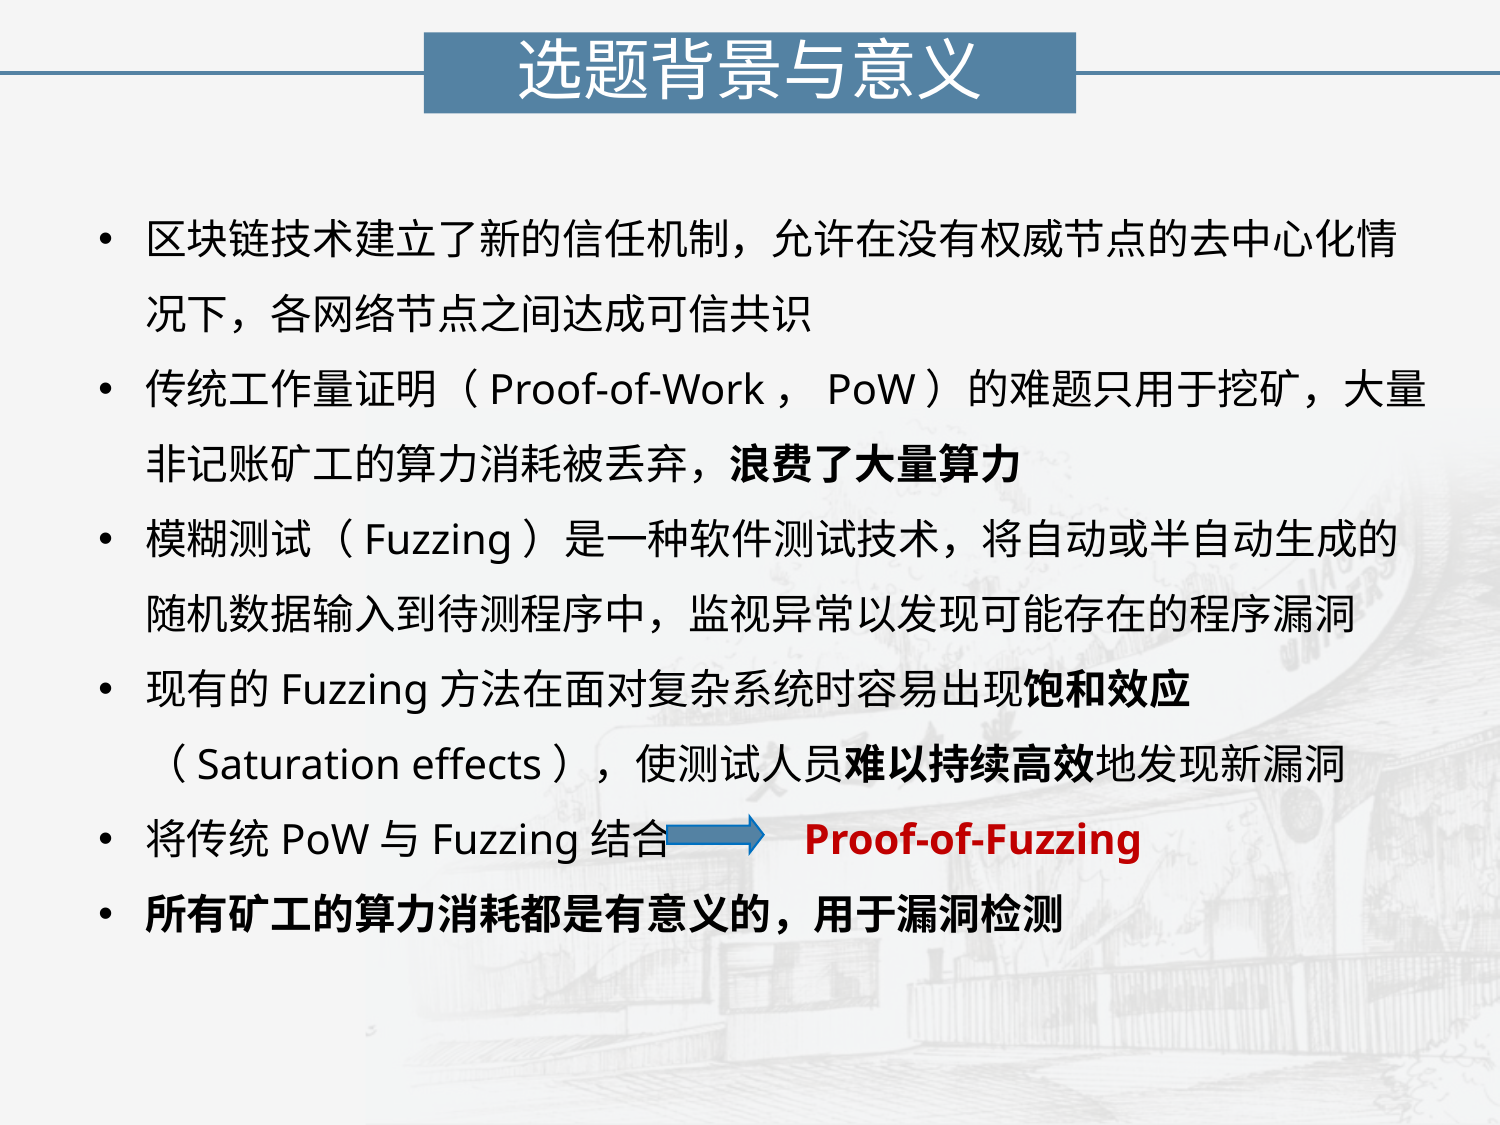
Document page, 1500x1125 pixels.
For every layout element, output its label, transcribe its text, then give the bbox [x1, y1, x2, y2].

text_box [666, 813, 765, 856]
text_box 选题背景与意义 [423, 32, 1077, 114]
text_box 区块链技术建立了新的信任机制，允许在没有权威节点的去中心化情况下，各网络节点之间达成可信共识 传统工作量证明（Proof-of-Work，PoW）的难题只用于挖矿，大量非记账矿工的算力消耗被丢弃，浪费了大量算力 模糊测试（Fuzzing）是一种软件测试技术，将自动或半自动生成的随机数据输入到待测程序中，监视异常以发现可能存在的程序漏洞 现有的Fuzzing方法在面对复杂系统时容易出现饱和效应（Saturation effects），使测试人员难以持续高效地发现新漏洞 将传统PoW与Fuzzing结合 Proof-of-Fuzzing 所有矿工的算力消耗都是有意义的，用于漏洞检测 [83, 180, 1444, 946]
